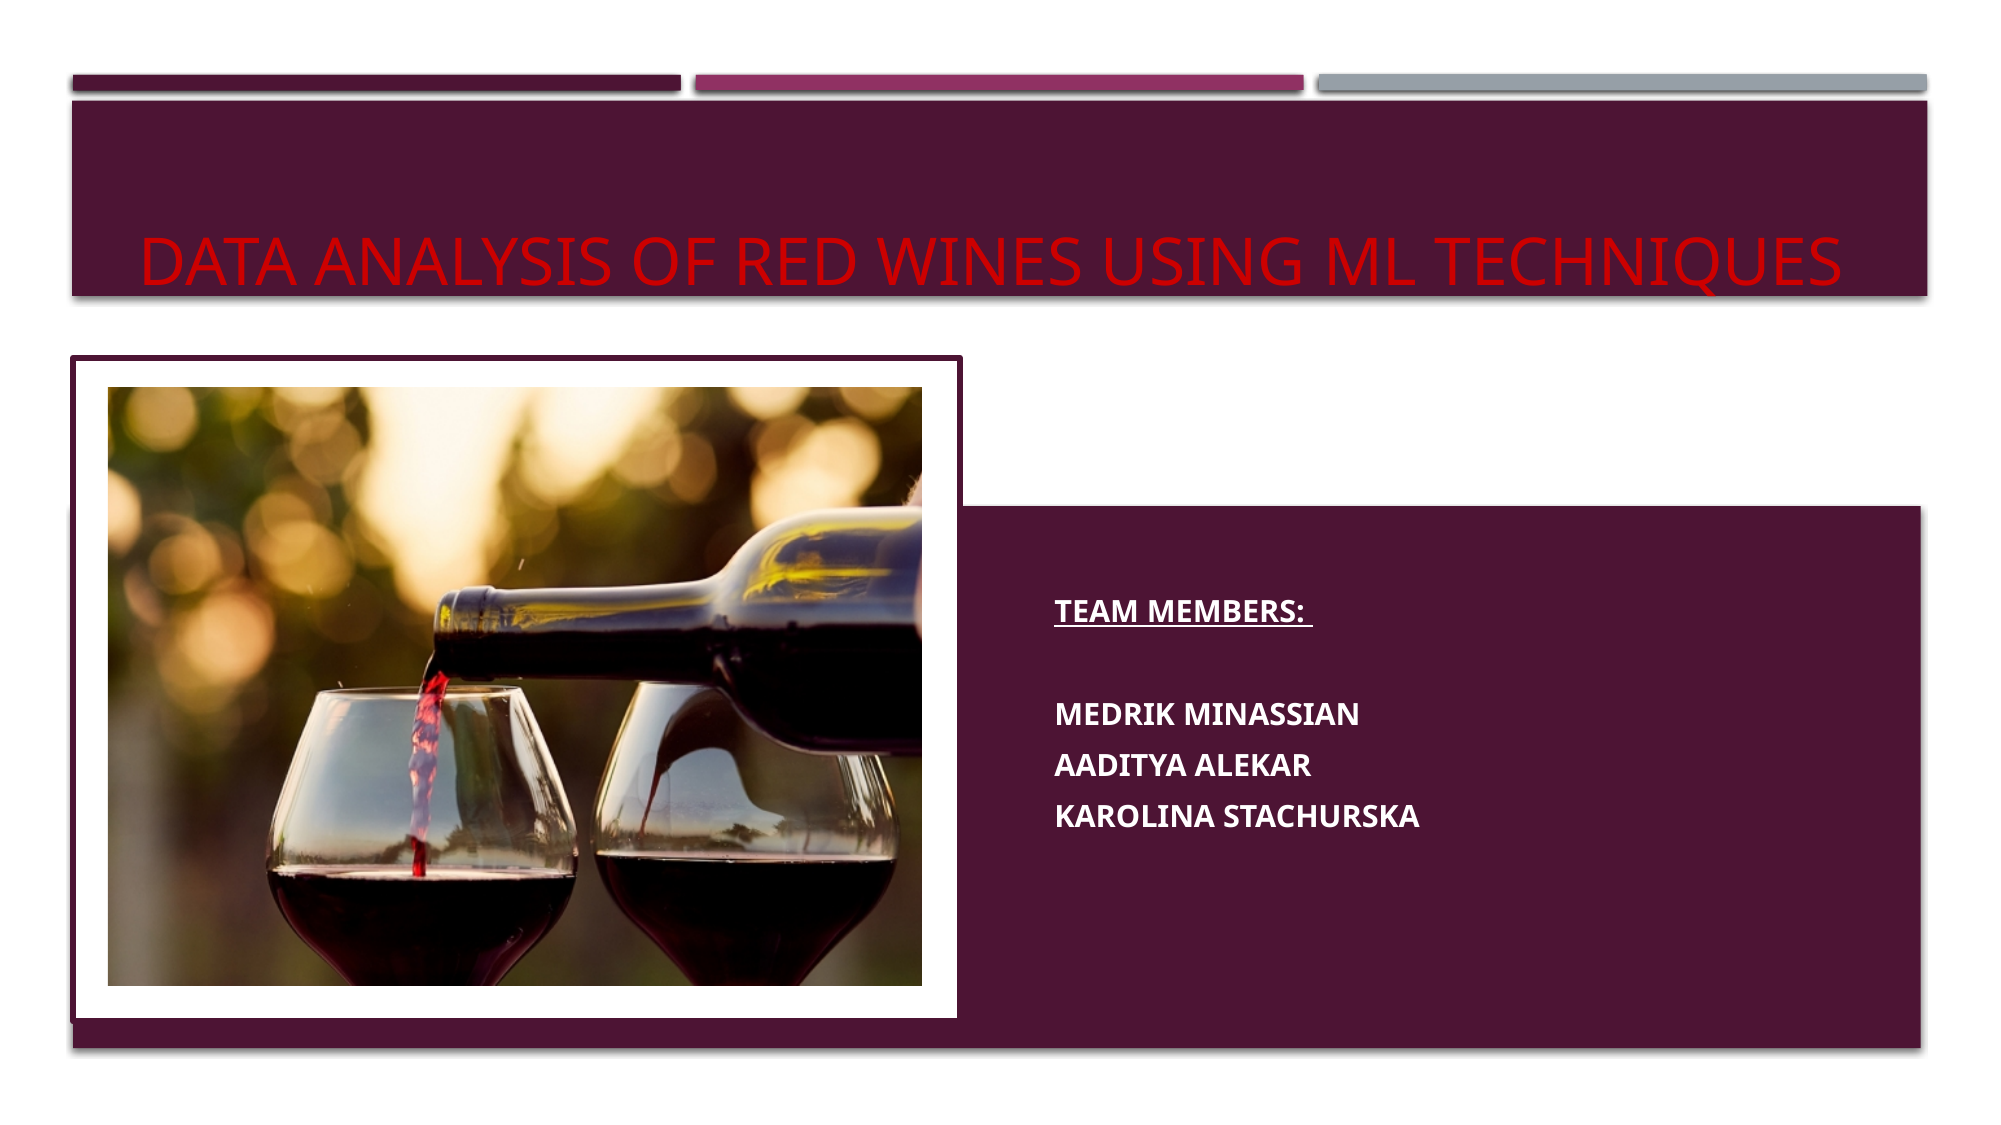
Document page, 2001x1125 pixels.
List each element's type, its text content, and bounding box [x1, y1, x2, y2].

text_box [71, 100, 1928, 297]
title DATA ANALYSIS OF RED WINES USING ML TECHNIQUES [123, 163, 1905, 307]
text_box [71, 356, 962, 1023]
text_box [72, 74, 682, 92]
picture [107, 386, 923, 987]
text_box [695, 74, 1304, 91]
subtitle Team Members: MEDRIK MINASSIAN AADITYA ALEKAR KAROLINA STACHURSKA [1039, 357, 1905, 1022]
text_box [1318, 73, 1928, 92]
